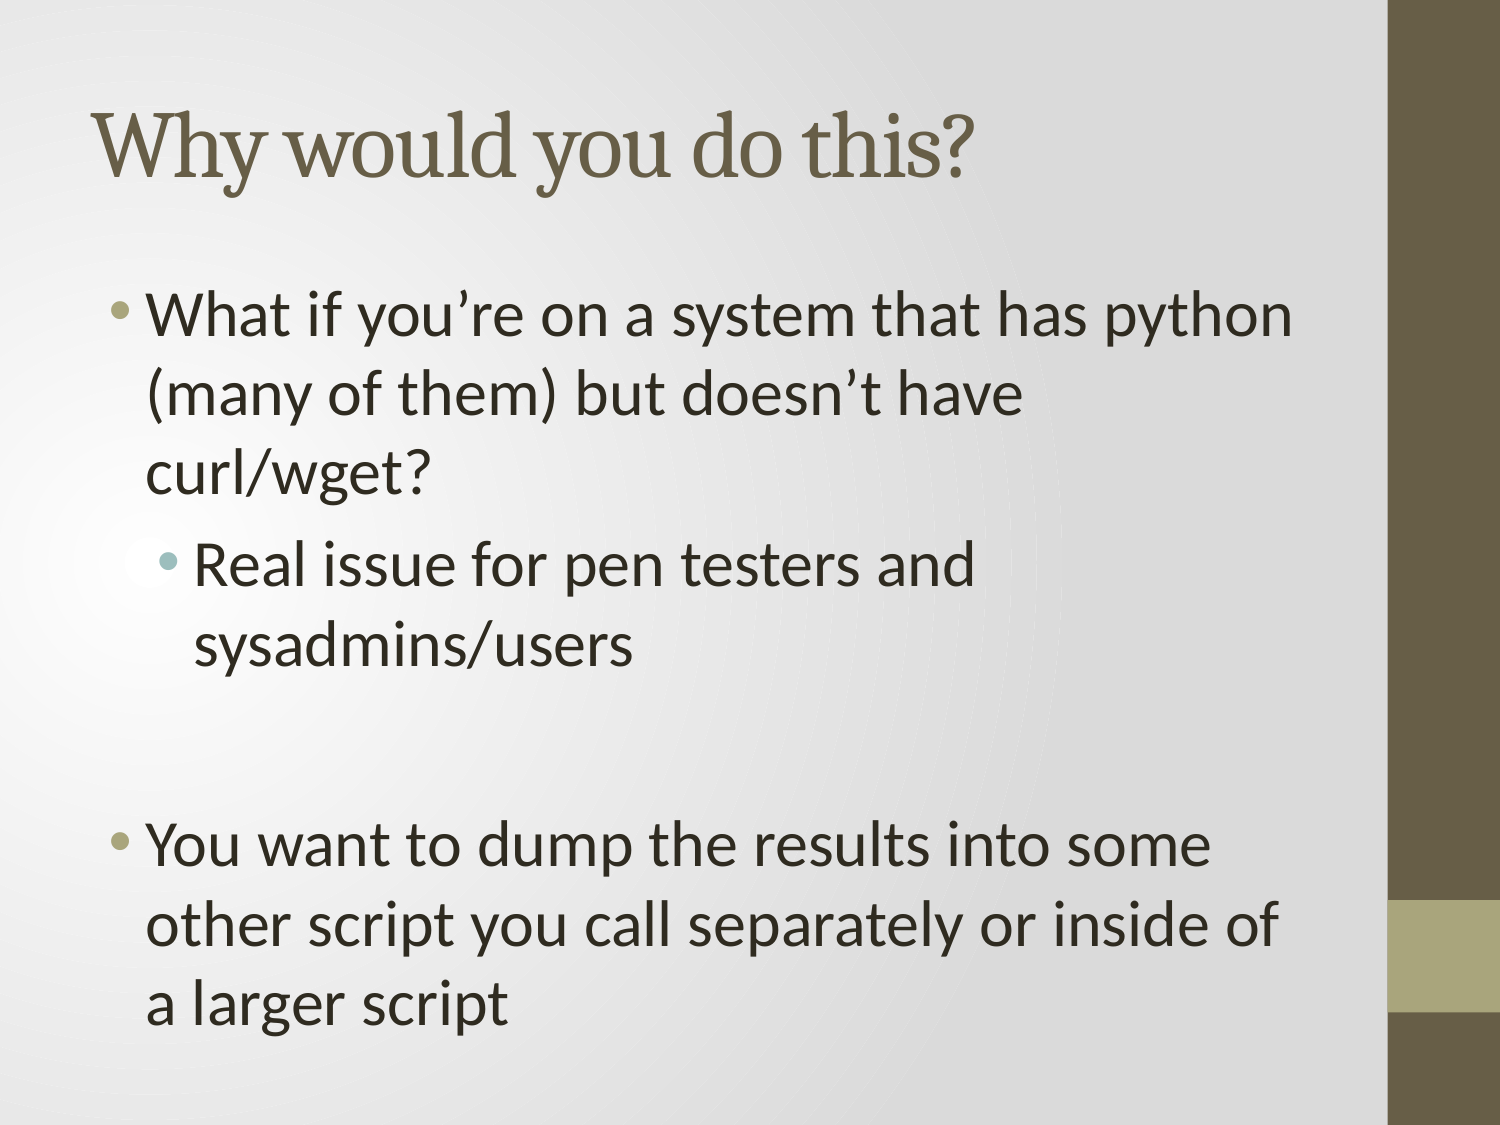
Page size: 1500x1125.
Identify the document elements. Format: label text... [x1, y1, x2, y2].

title Why would you do this? [75, 45, 1325, 233]
list What if you’re on a system that has python (many of them) but doesn’t have curl/wget? Real issue for pen testers and sysadmins/users You want to dump the results into some other script you call separately or inside of a larger script [75, 262, 1325, 1050]
